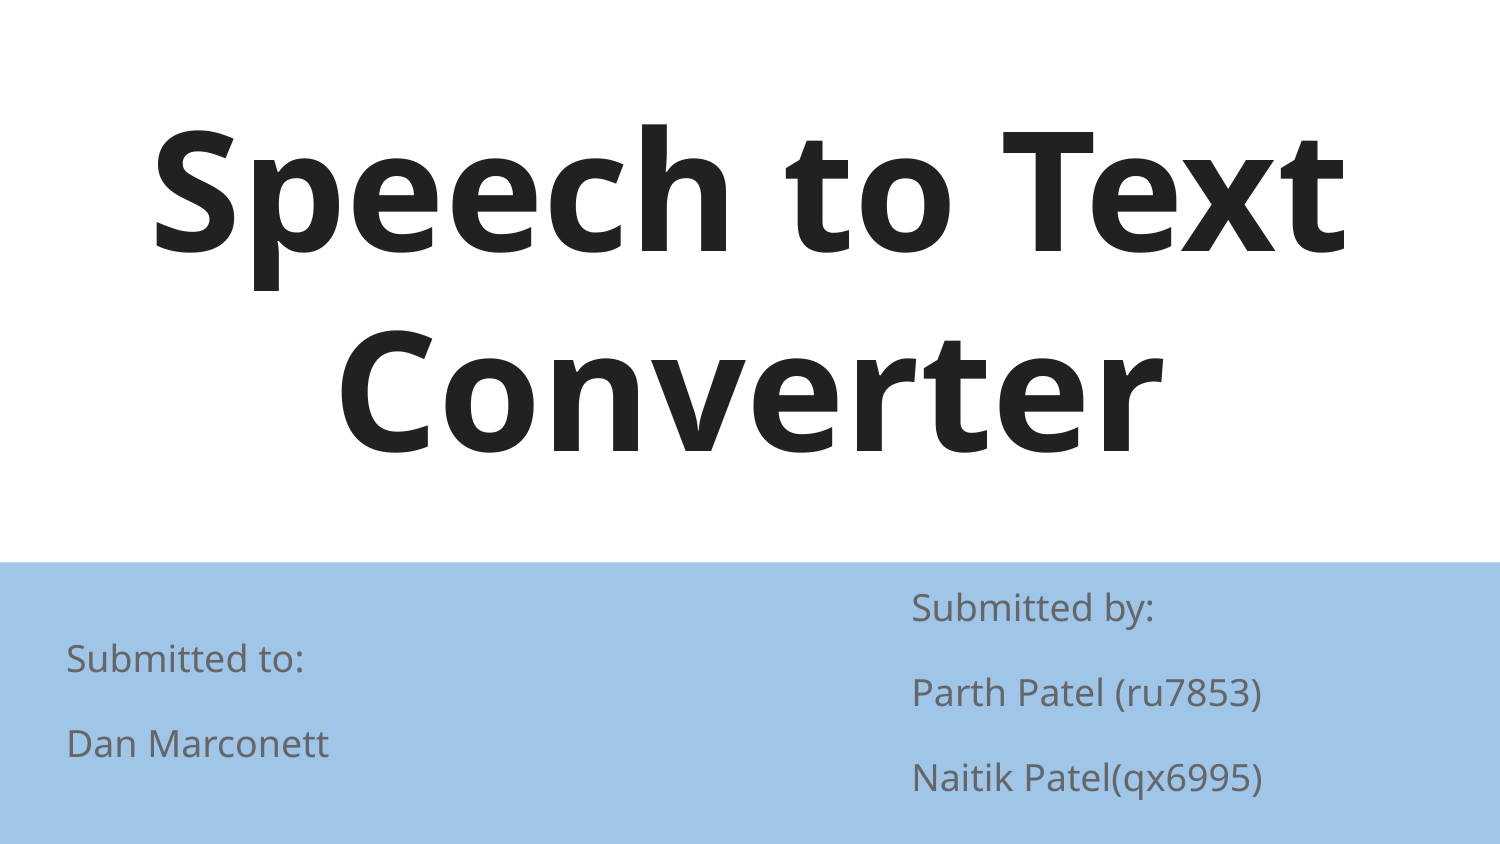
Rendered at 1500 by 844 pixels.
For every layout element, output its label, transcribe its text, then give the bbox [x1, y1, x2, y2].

subtitle Submitted to: Dan Marconett [51, 638, 896, 755]
title Speech to Text Converter [51, 64, 1449, 506]
text_box Submitted by: Parth Patel (ru7853) Naitik Patel(qx6995) [896, 561, 1482, 812]
